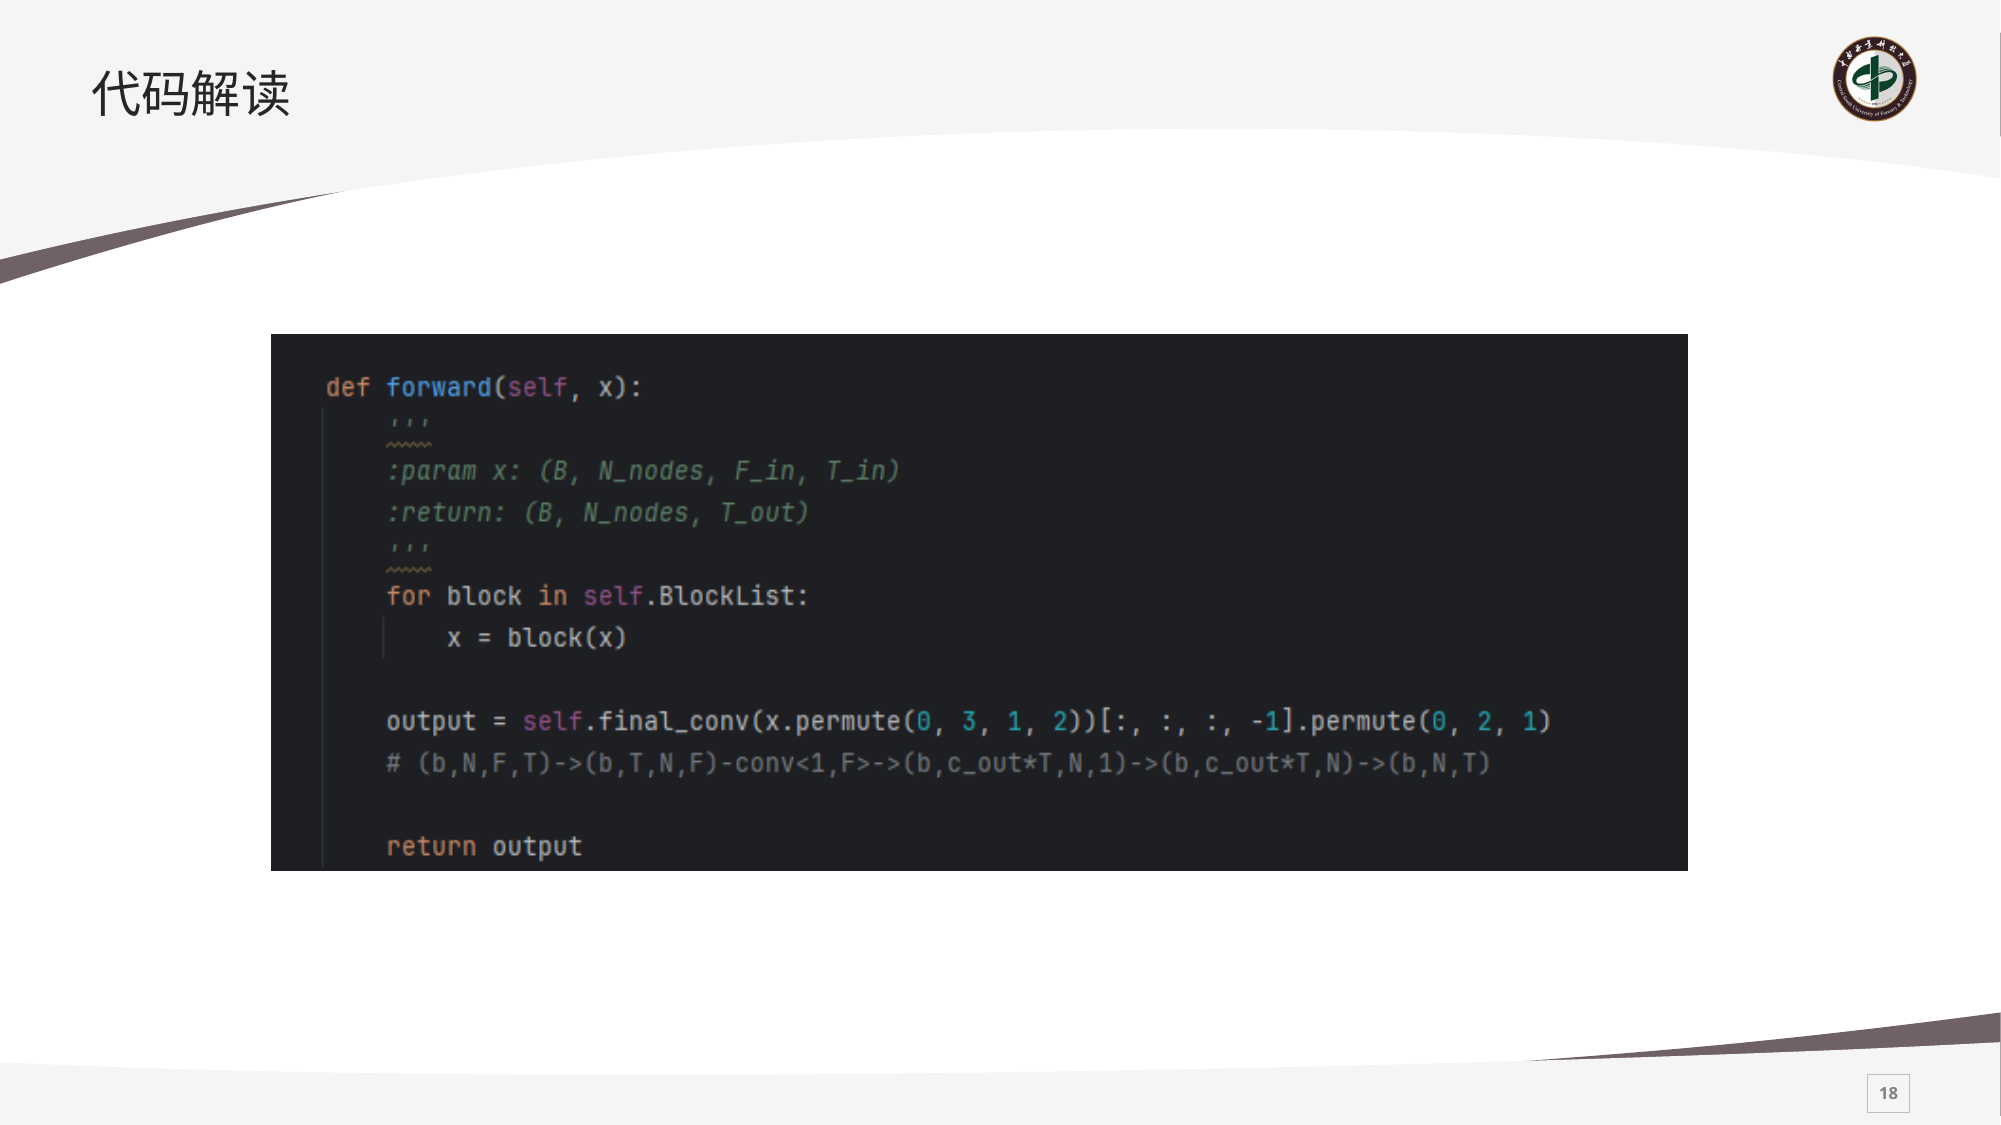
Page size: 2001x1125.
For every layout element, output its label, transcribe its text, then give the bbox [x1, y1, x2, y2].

picture [270, 334, 1688, 871]
picture [1831, 35, 1918, 123]
title 代码解读 [79, 57, 1880, 146]
